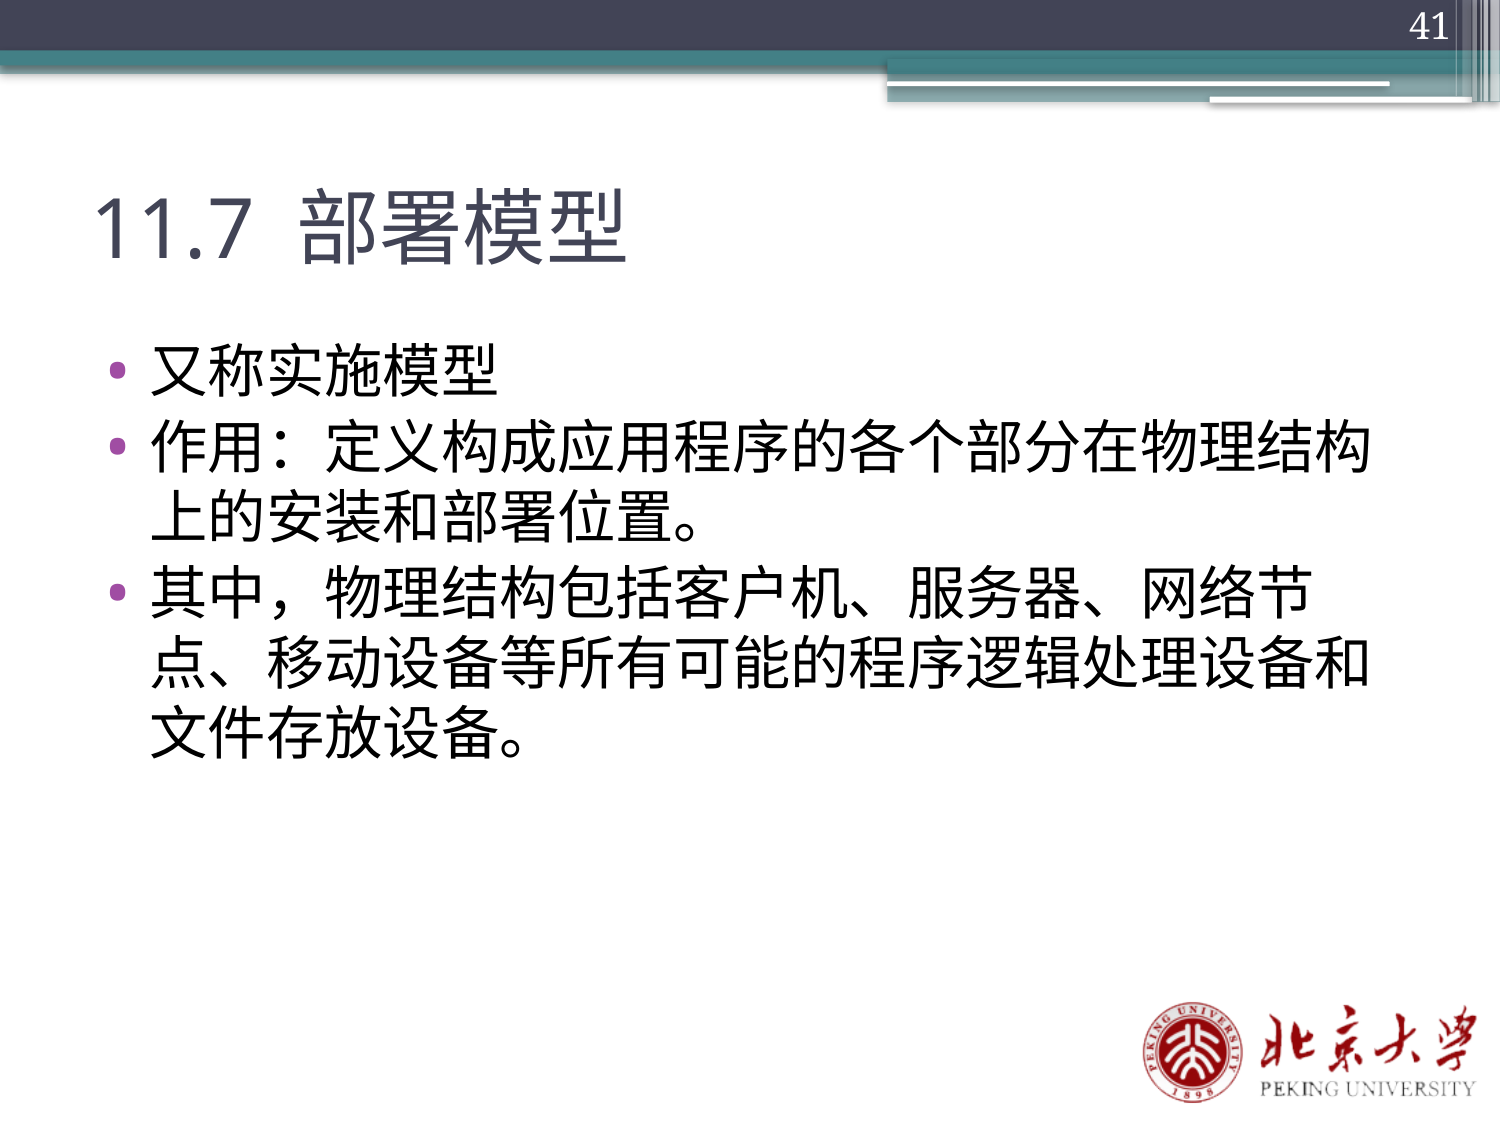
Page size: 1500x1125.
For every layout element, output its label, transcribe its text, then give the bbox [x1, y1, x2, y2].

picture [1425, 973, 1480, 1106]
slide_number 41 [1340, 0, 1466, 61]
list 又称实施模型 作用：定义构成应用程序的各个部分在物理结构上的安装和部署位置。 其中，物理结构包括客户机、服务器、网络节点、移动设备等所有可能的程序逻辑处理设备和文件存放设备。 [75, 326, 1425, 1106]
title 11.7 部署模型 [75, 137, 1425, 313]
